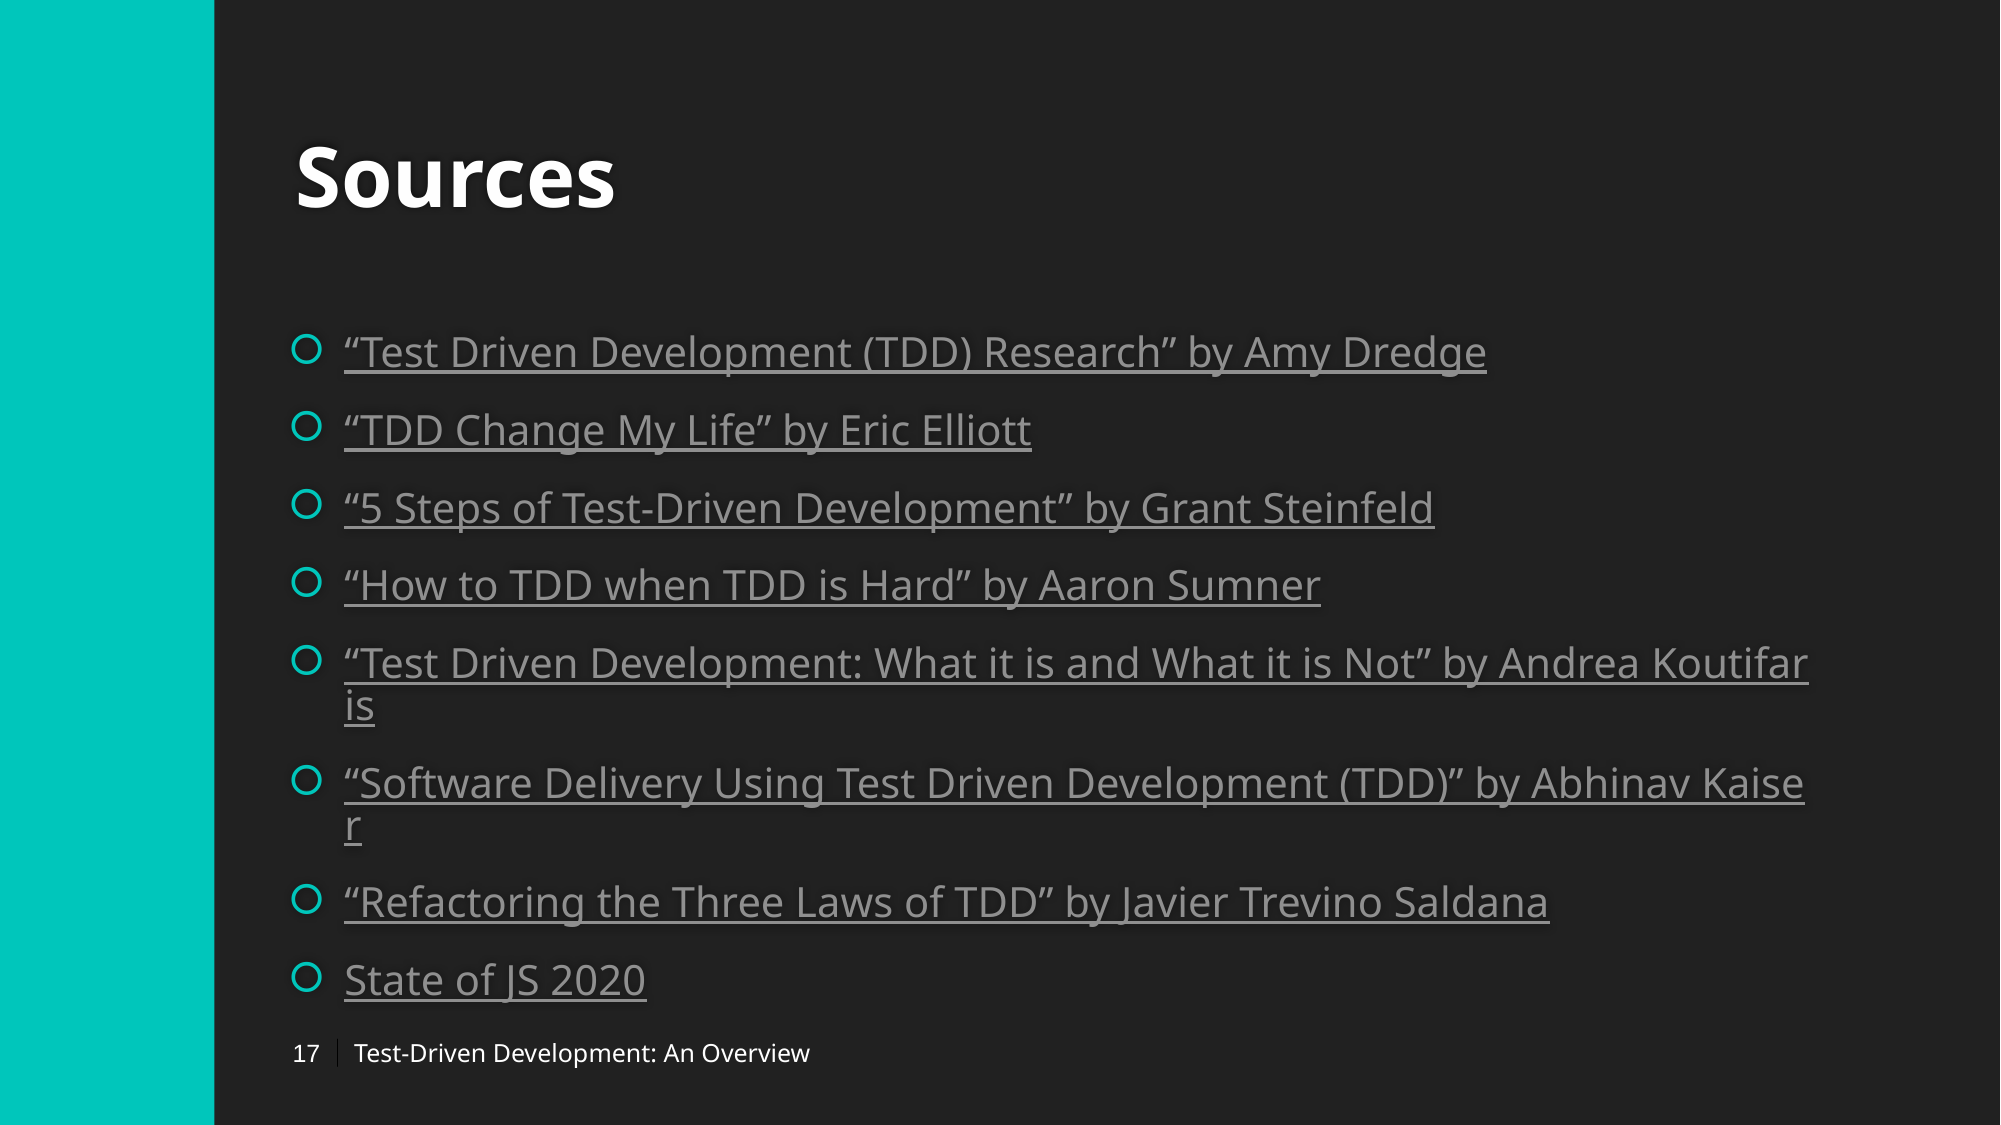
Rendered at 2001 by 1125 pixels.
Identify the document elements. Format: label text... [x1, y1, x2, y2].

footer Test-Driven Development: An Overview [354, 1032, 937, 1073]
list “Test Driven Development (TDD) Research” by Amy Dredge “TDD Change My Life” by Eric Elliott “5 Steps of Test-Driven Development” by Grant Steinfeld “How to TDD when TDD is Hard” by Aaron Sumner “Test Driven Development: What it is and What it is Not” by Andrea Koutifaris “Software Delivery Using Test Driven Development (TDD)” by Abhinav Kaiser “Refactoring the Three Laws of TDD” by Javier Trevino Saldana State of JS 2020 [273, 272, 1825, 982]
title Sources [280, 54, 1900, 232]
